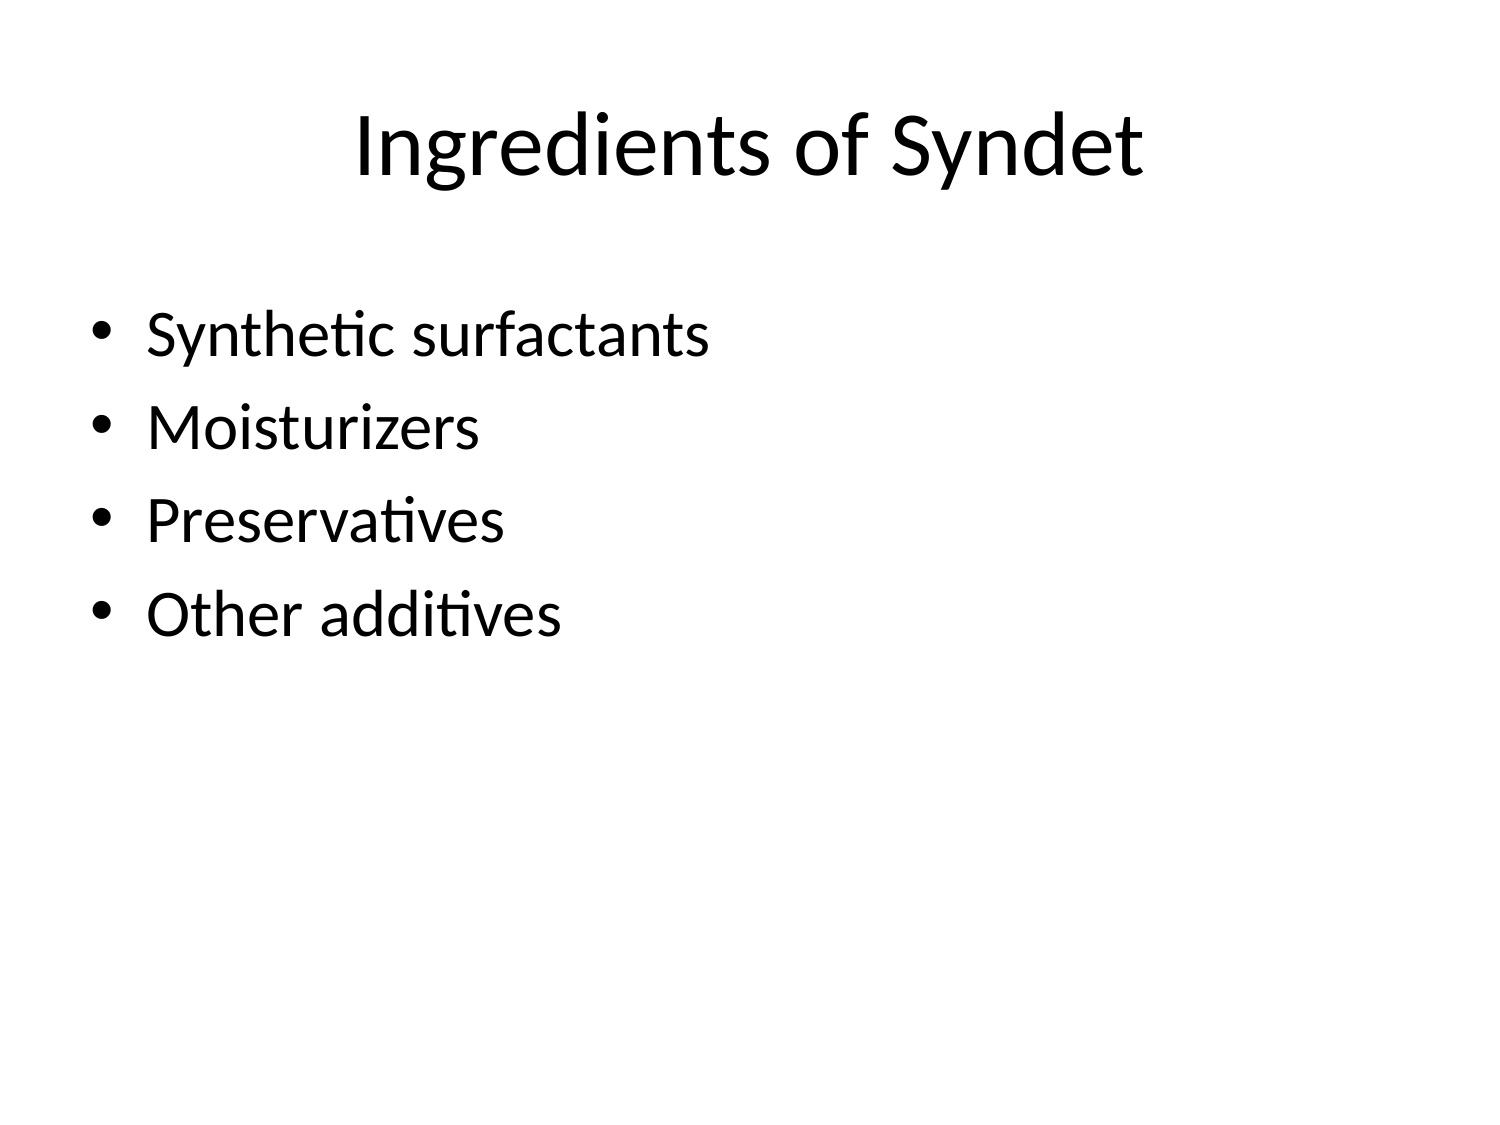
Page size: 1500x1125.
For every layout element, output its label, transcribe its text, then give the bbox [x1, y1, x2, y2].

title Ingredients of Syndet [75, 45, 1425, 233]
list Synthetic surfactants Moisturizers Preservatives Other additives [75, 282, 1425, 1025]
